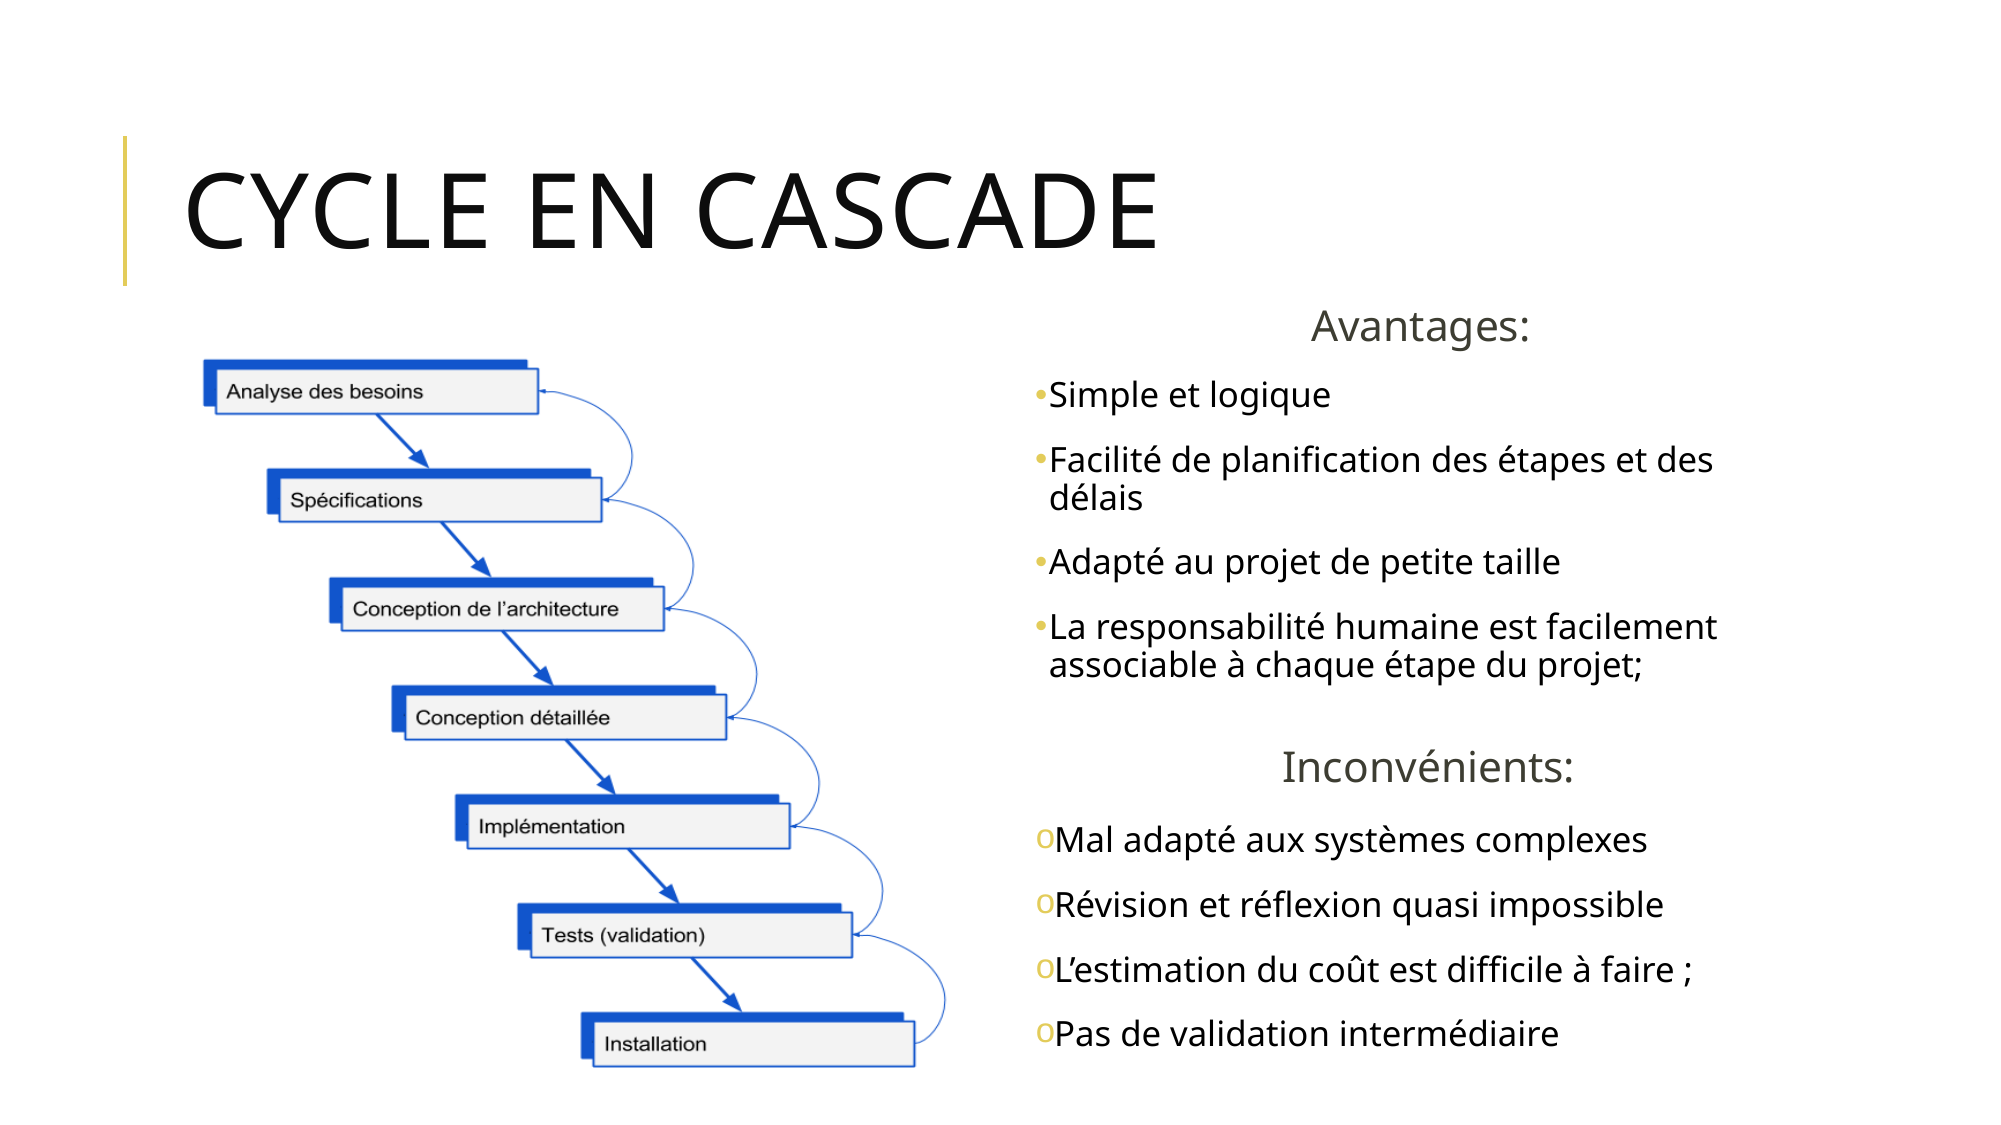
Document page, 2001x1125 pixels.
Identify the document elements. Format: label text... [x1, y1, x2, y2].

title Cycle en cascade [168, 96, 1763, 342]
picture [181, 341, 966, 1091]
list Avantages: Simple et logique Facilité de planification des étapes et des délais Adapté au projet de petite taille La responsabilité humaine est facilement associable à chaque étape du projet; Inconvénients: Mal adapté aux systèmes complexes Révision et réflexion quasi impossible L’estimation du coût est difficile à faire ; Pas de validation intermédiaire [1027, 297, 1808, 1067]
